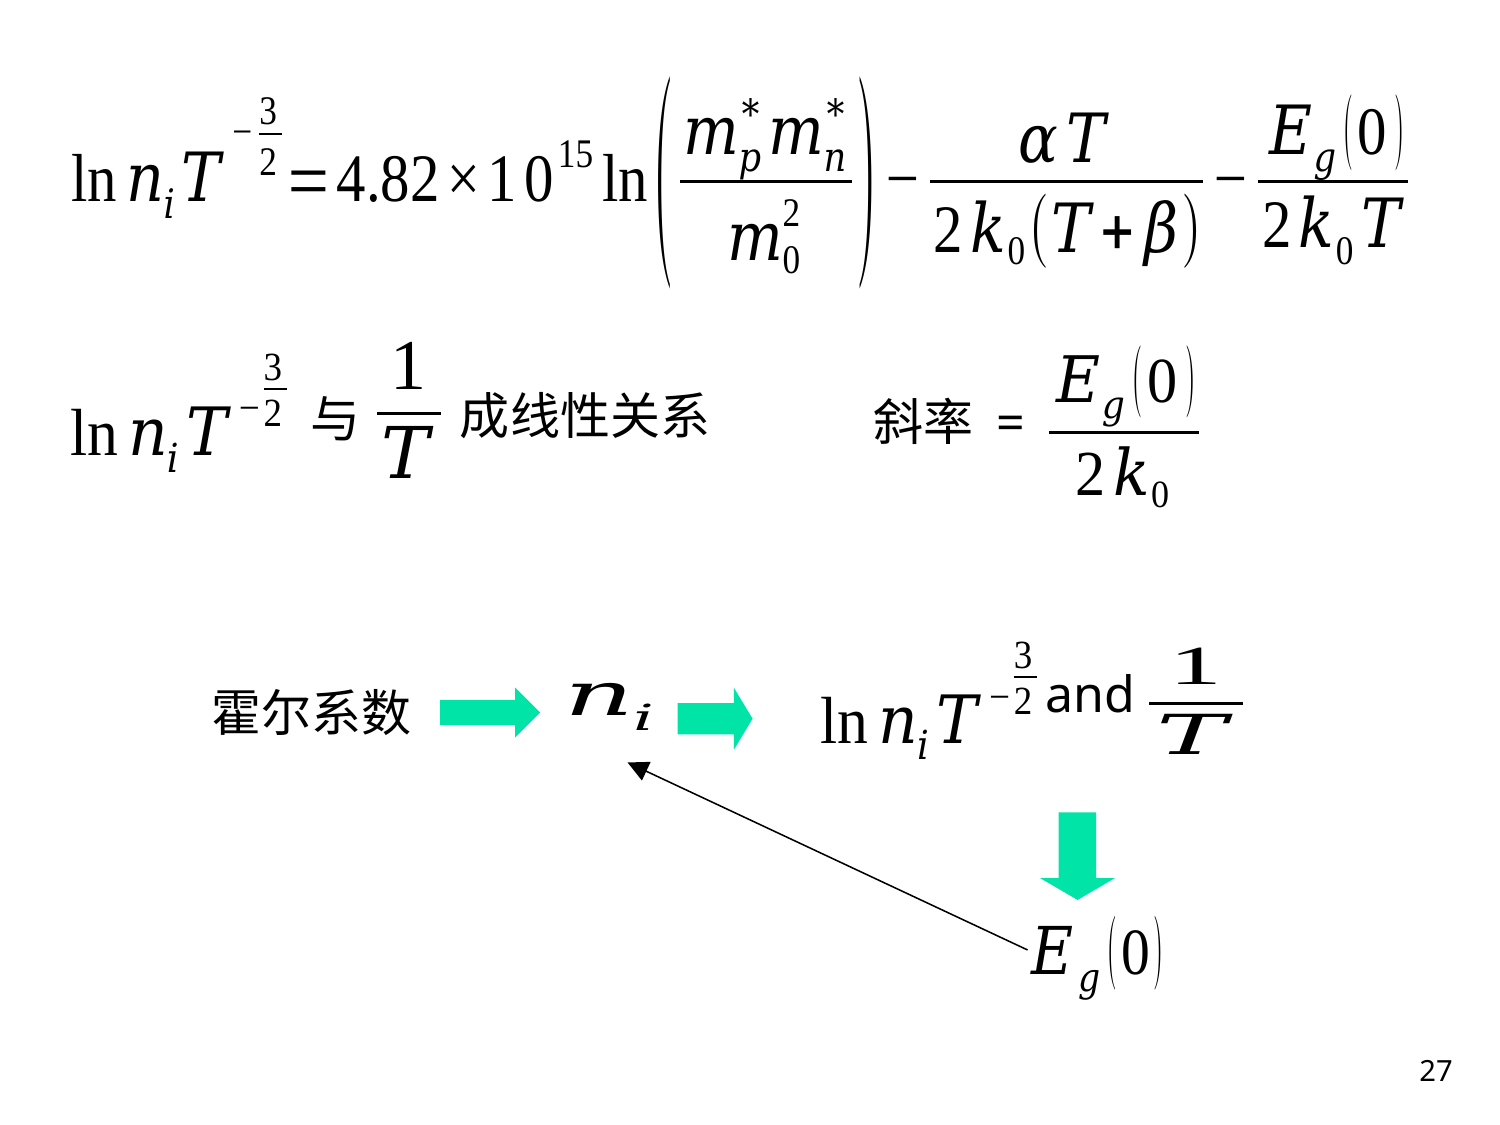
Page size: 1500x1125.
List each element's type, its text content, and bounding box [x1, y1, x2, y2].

text_box [1040, 812, 1116, 900]
text_box 成线性关系 [445, 376, 725, 452]
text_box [820, 630, 1248, 769]
text_box [627, 761, 1028, 951]
text_box 斜率 = [858, 383, 1041, 458]
text_box 霍尔系数 [196, 674, 426, 749]
slide_number 27 [1155, 1024, 1468, 1100]
text_box [440, 687, 541, 738]
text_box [70, 326, 444, 497]
text_box [677, 687, 753, 750]
